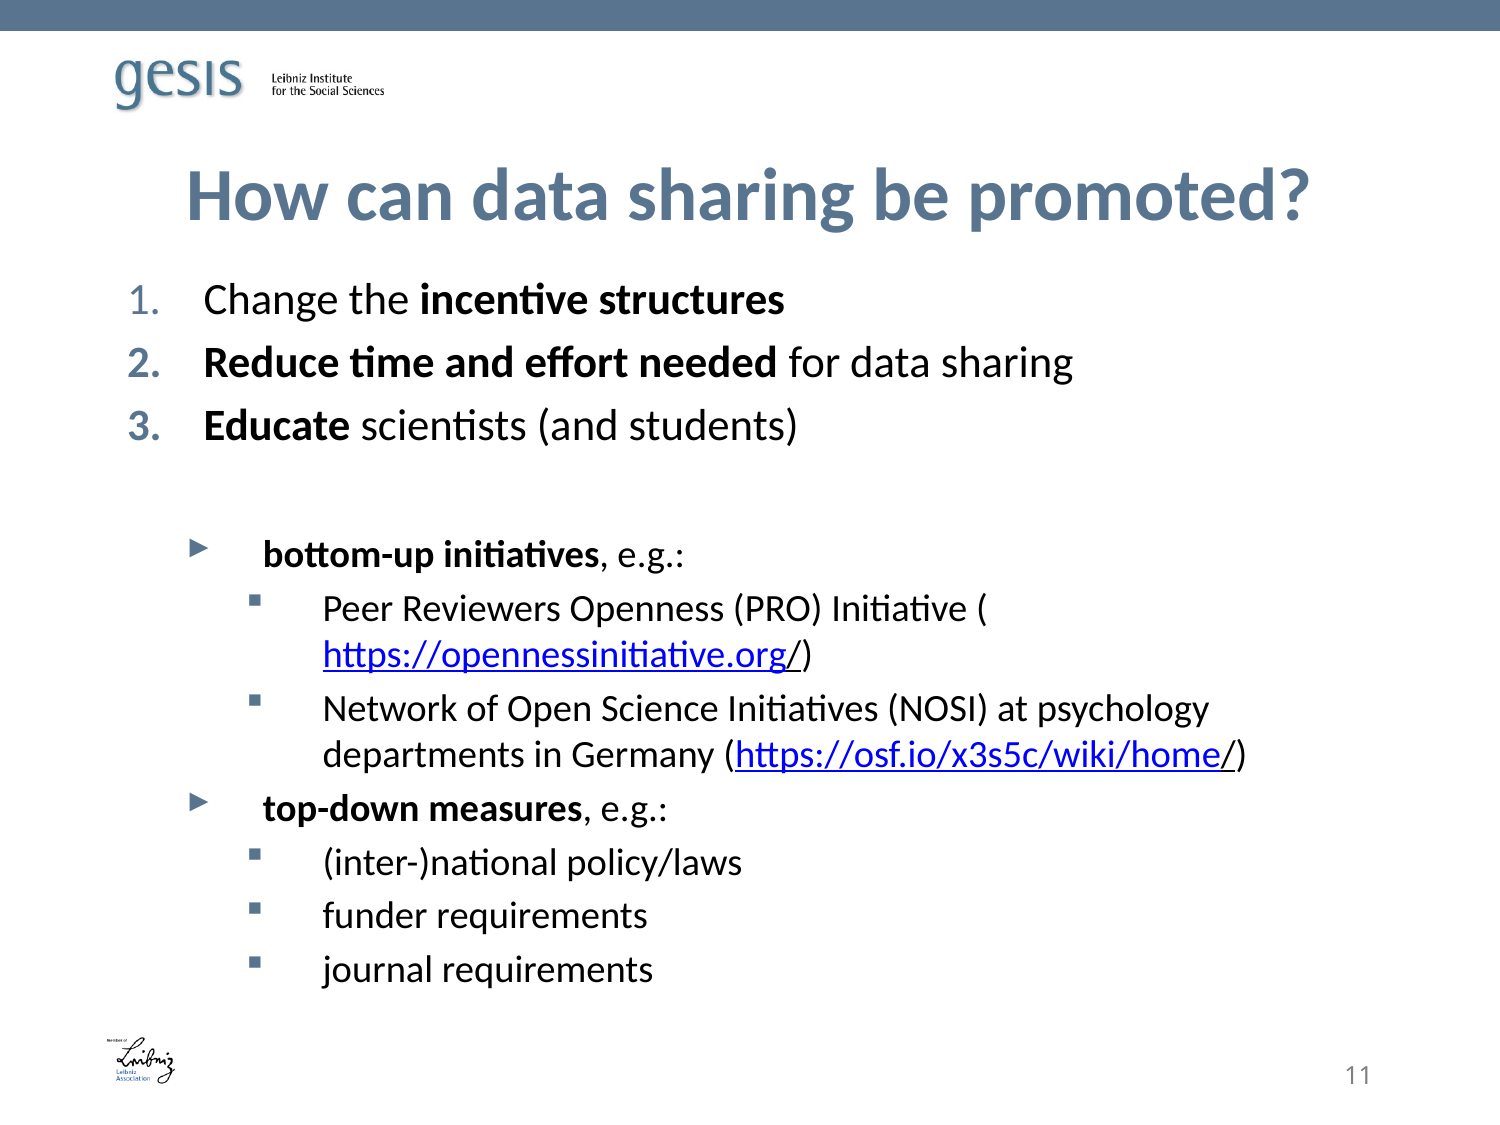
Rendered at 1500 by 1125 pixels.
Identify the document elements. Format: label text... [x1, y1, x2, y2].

title How can data sharing be promoted? [112, 148, 1388, 233]
picture [102, 1033, 179, 1087]
list Change the incentive structures Reduce time and effort needed for data sharing Educate scientists (and students) bottom-up initiatives, e.g.: Peer Reviewers Openness (PRO) Initiative (https://opennessinitiative.org/) Network of Open Science Initiatives (NOSI) at psychology departments in Germany (https://osf.io/x3s5c/wiki/home/) top-down measures, e.g.: (inter-)national policy/laws funder requirements journal requirements [112, 262, 1388, 1005]
slide_number 11 [1068, 1046, 1388, 1107]
picture [113, 58, 384, 115]
